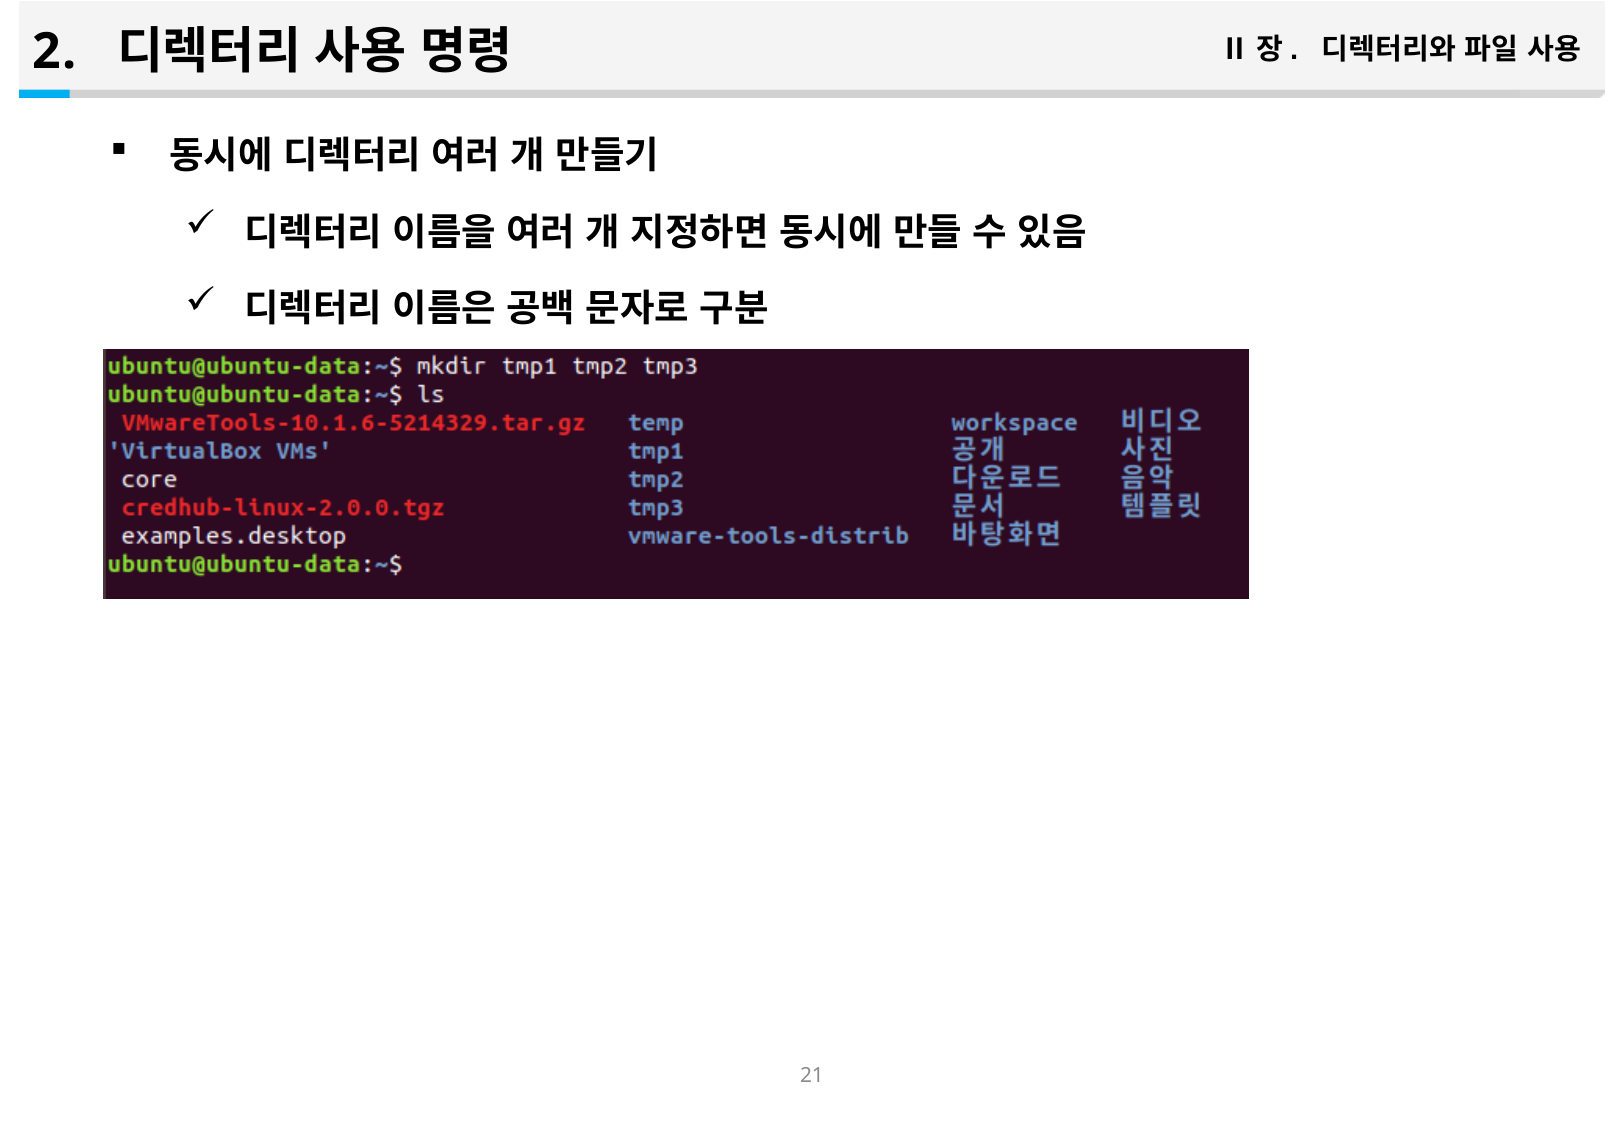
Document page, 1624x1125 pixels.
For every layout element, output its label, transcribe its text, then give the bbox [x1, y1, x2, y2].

picture [19, 1, 1605, 98]
text_box 동시에 디렉터리 여러 개 만들기 디렉터리 이름을 여러 개 지정하면 동시에 만들 수 있음 디렉터리 이름은 공백 문자로 구분 [20, 123, 1602, 337]
list 디렉터리 사용 명령 [17, 11, 1167, 85]
slide_number 20 [622, 1045, 1002, 1106]
text_box Ⅱ장. 디렉터리와 파일 사용 [1204, 22, 1596, 73]
picture [102, 349, 1249, 599]
